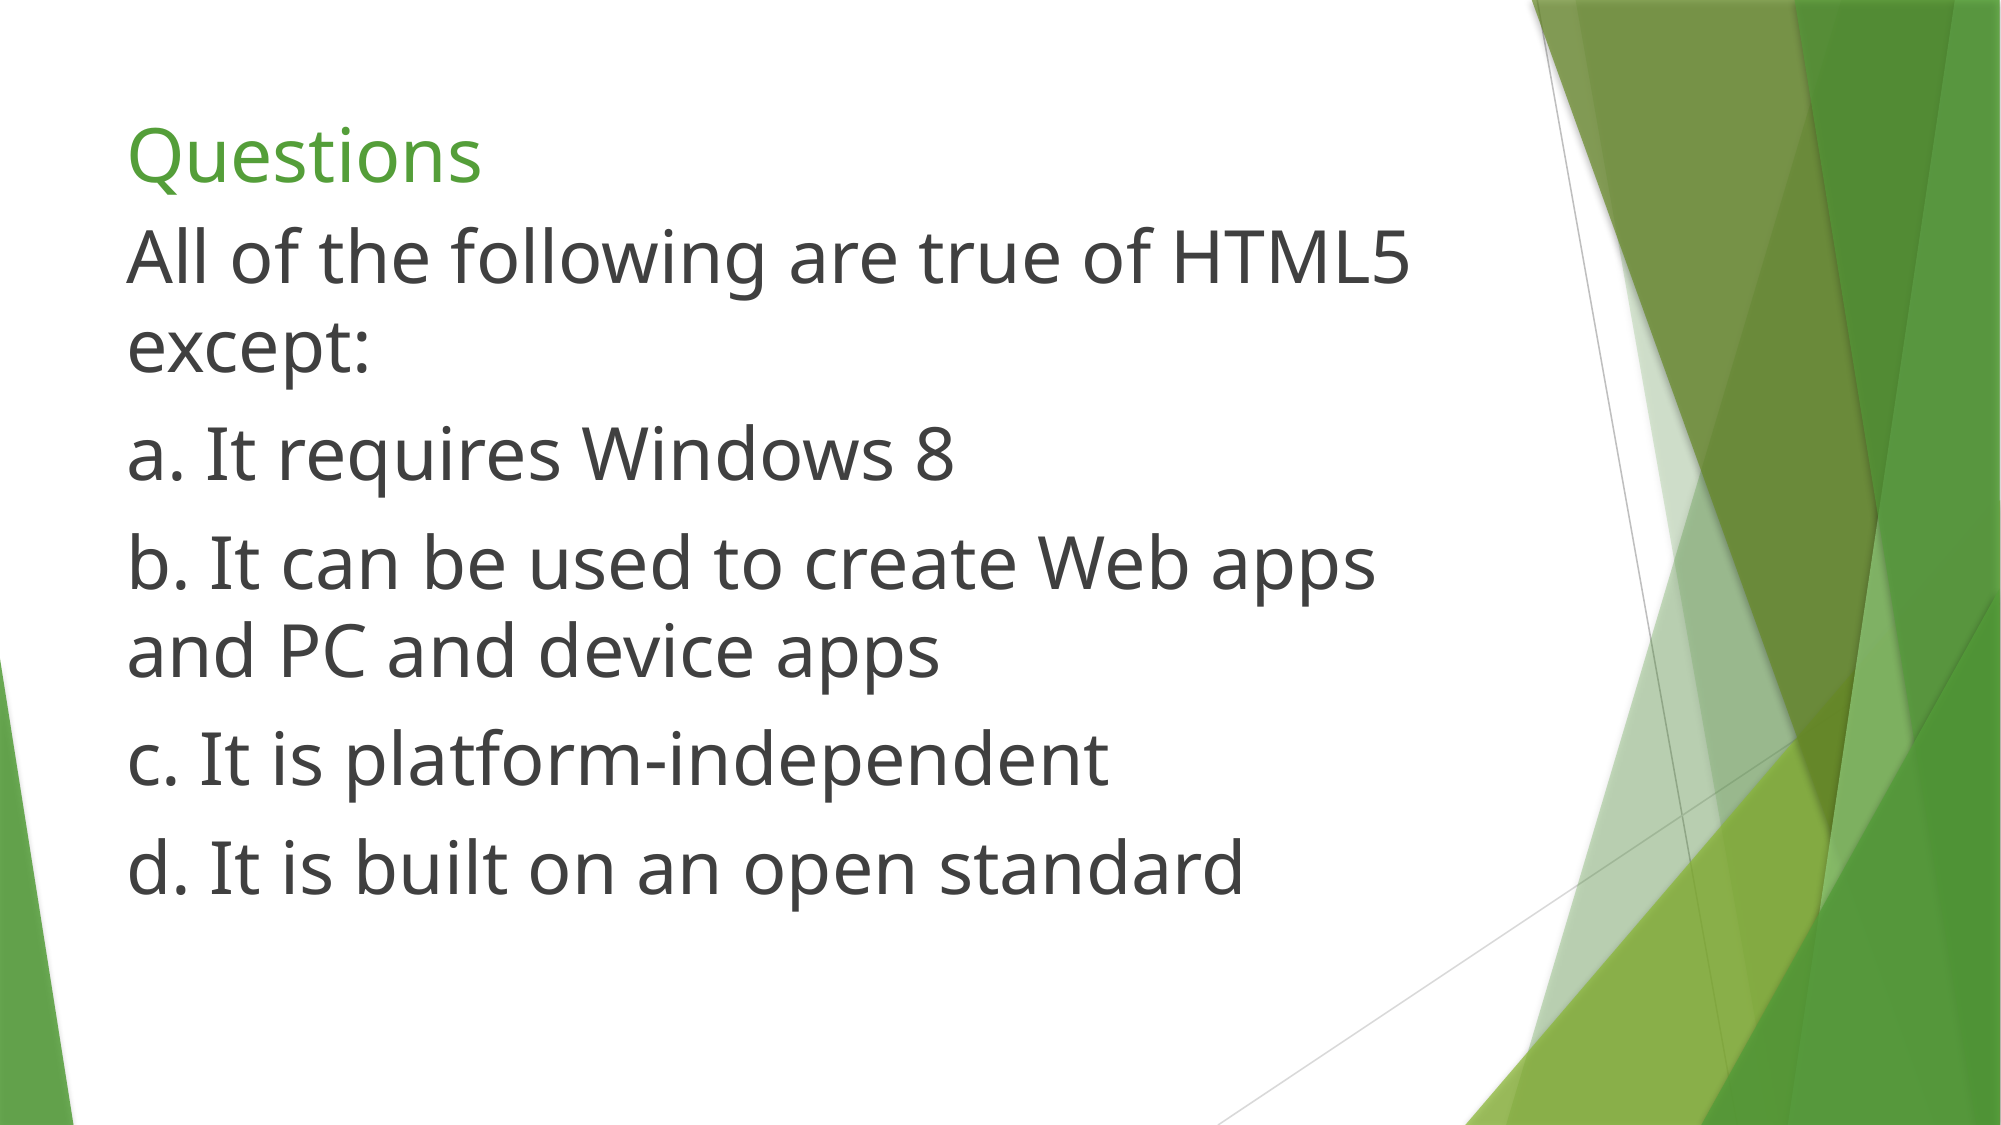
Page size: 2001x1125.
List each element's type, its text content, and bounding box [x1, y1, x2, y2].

list All of the following are true of HTML5 except: a. It requires Windows 8 b. It can be used to create Web apps and PC and device apps c. It is platform-independent d. It is built on an open standard [111, 201, 1503, 918]
title Questions [111, 99, 1522, 317]
